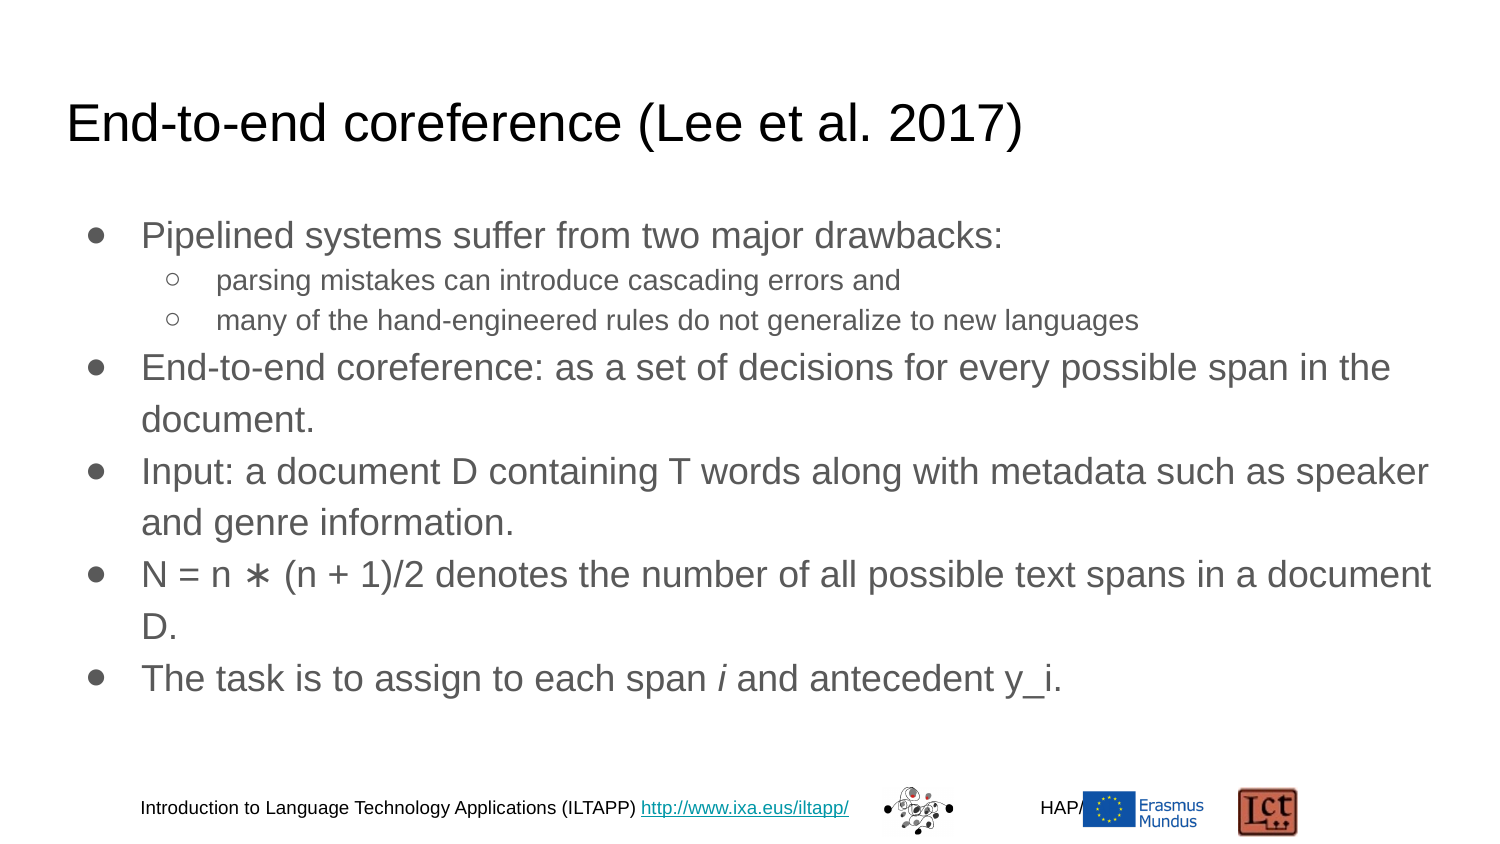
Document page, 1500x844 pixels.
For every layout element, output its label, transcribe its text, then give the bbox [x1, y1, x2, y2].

list Pipelined systems suffer from two major drawbacks: parsing mistakes can introduce cascading errors and many of the hand-engineered rules do not generalize to new languages End-to-end coreference: as a set of decisions for every possible span in the document. Input: a document D containing T words along with metadata such as speaker and genre information. N = n ∗ (n + 1)/2 denotes the number of all possible text spans in a document D. The task is to assign to each span i and antecedent y_i. [51, 189, 1449, 750]
picture [1238, 787, 1298, 837]
picture [1078, 786, 1215, 840]
title End-to-end coreference (Lee et al. 2017) [51, 72, 1449, 167]
picture [882, 787, 954, 837]
